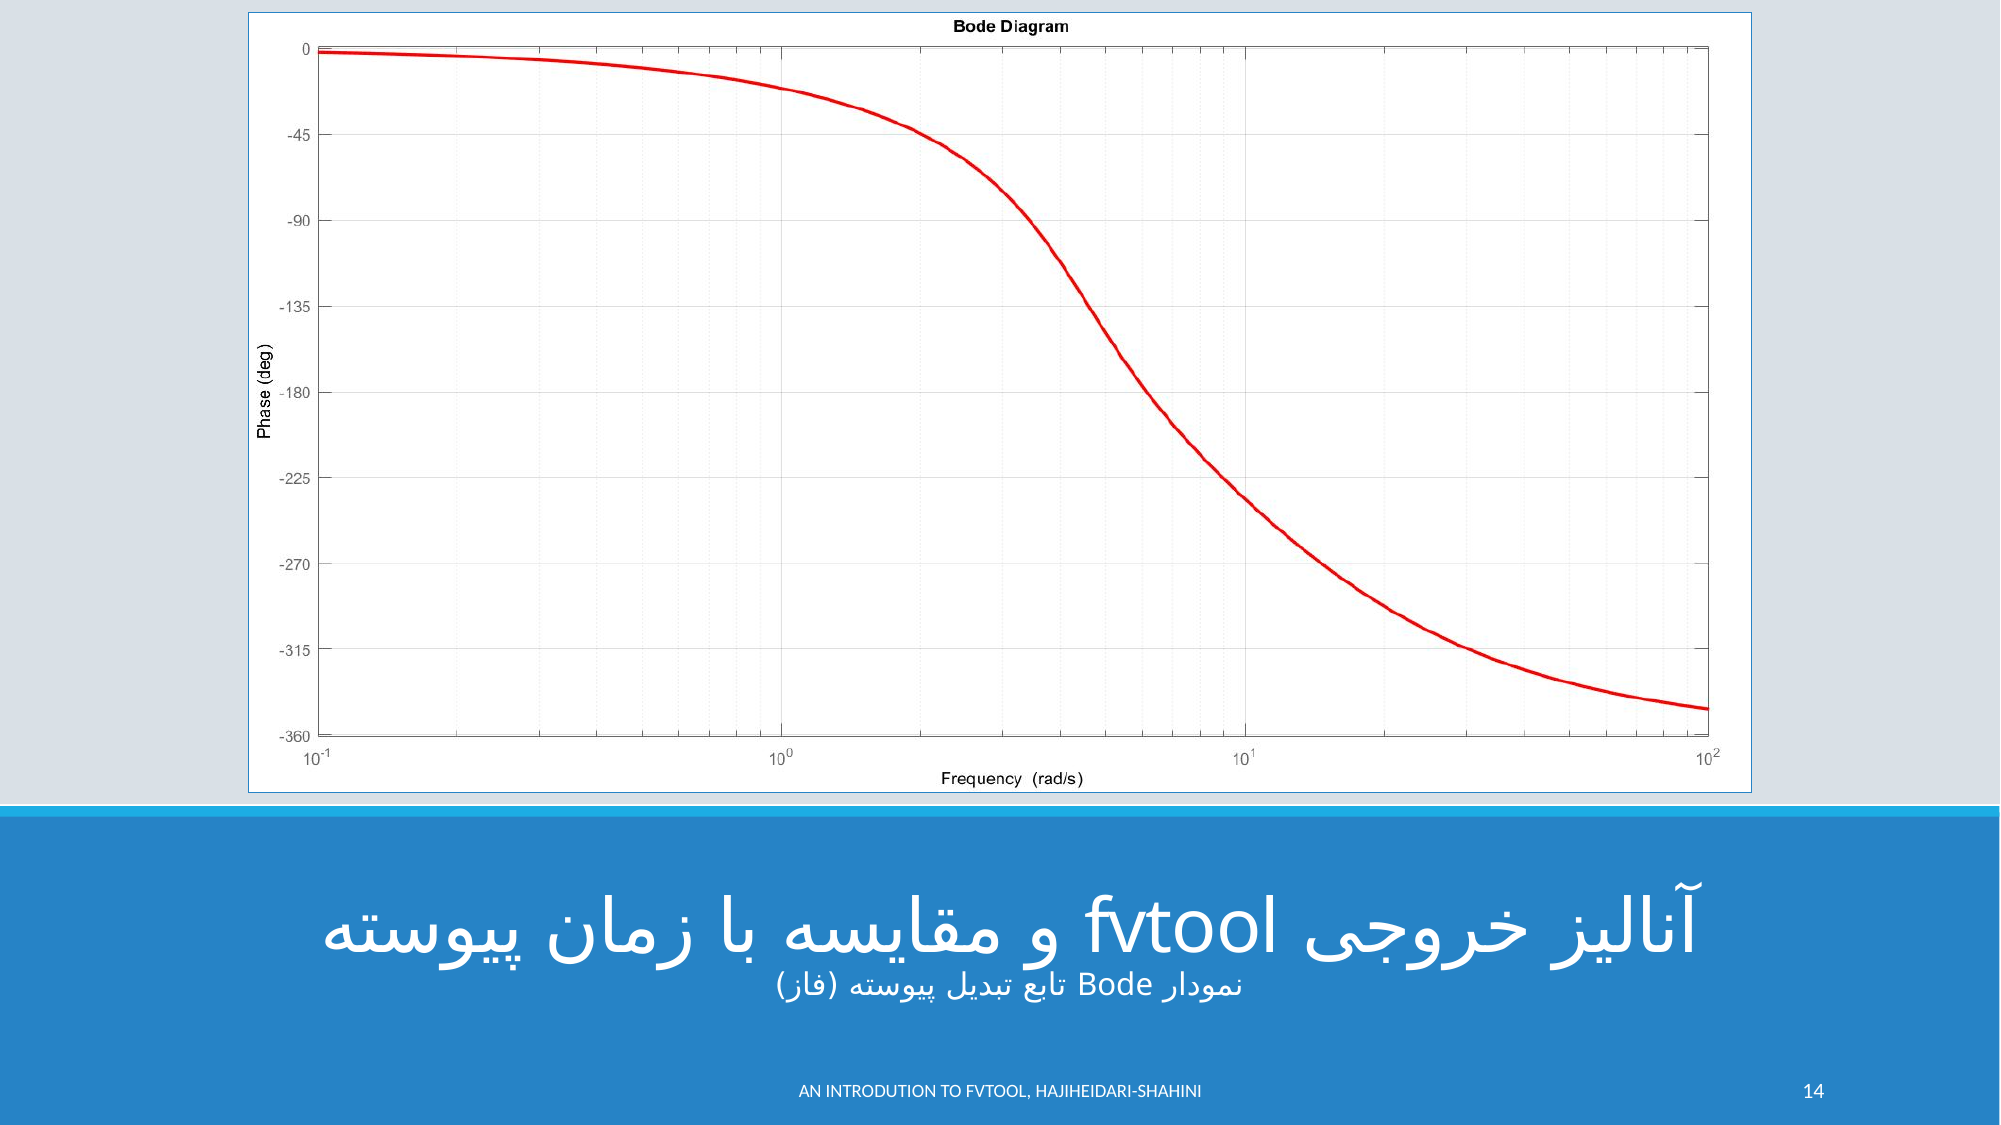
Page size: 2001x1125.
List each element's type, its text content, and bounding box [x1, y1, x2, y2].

footer An Introdution to FVTOOL, HajiHeidari-Shahini [604, 1067, 1396, 1120]
title آنالیز خروجی fvtool‌ و مقایسه با زمان پیوسته [180, 832, 1839, 968]
picture [247, 11, 1752, 793]
text_box [0, 0, 2000, 806]
slide_number 14 [1624, 1059, 1840, 1120]
list نمودار Bode تابع تبدیل پیوسته (فاز) [180, 968, 1839, 1067]
